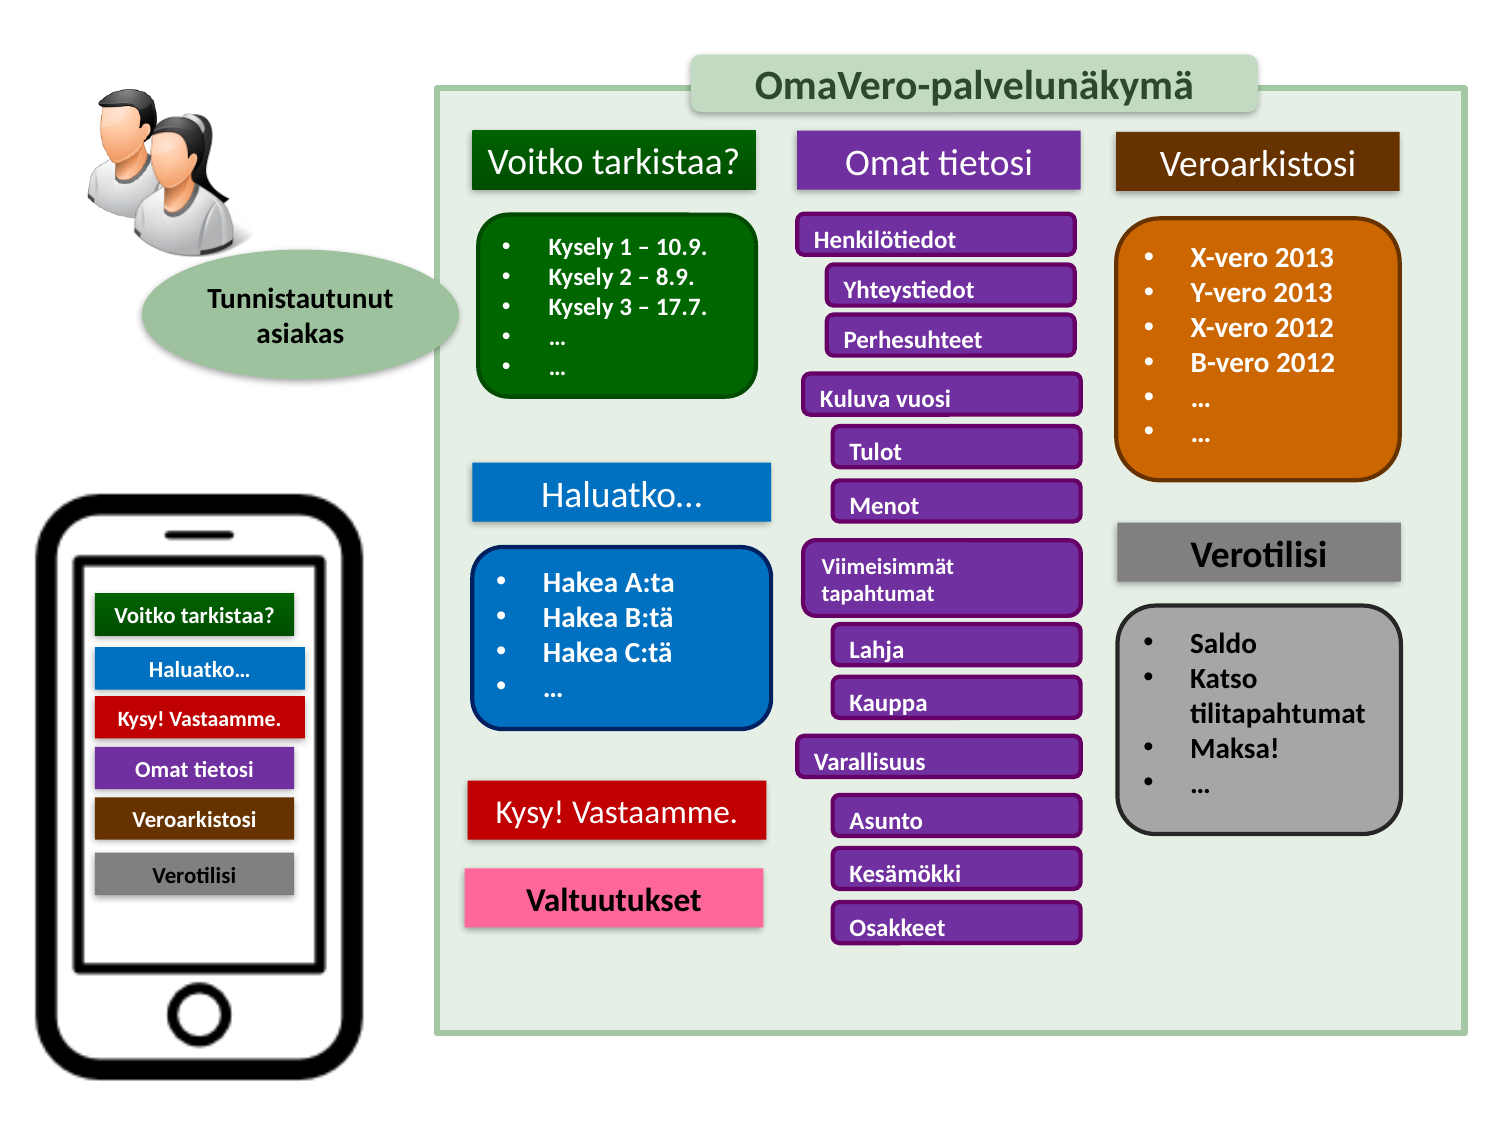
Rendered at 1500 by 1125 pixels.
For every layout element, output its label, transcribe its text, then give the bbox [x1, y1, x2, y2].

picture [0, 484, 513, 1110]
text_box Tunnistautunut asiakas [141, 249, 459, 380]
text_box Verotilisi [1117, 522, 1401, 582]
text_box Kesämökki [830, 845, 1083, 892]
text_box Saldo Katso tilitapahtumat Maksa! … [1115, 603, 1404, 837]
text_box Omat tietosi [797, 130, 1081, 190]
text_box Tulot [830, 423, 1083, 470]
text_box Kysy! Vastaamme. [517, 780, 767, 840]
picture [78, 88, 265, 257]
text_box Veroarkistosi [1116, 131, 1400, 191]
text_box Varallisuus [795, 733, 1083, 780]
text_box Kuluva vuosi [801, 371, 1083, 417]
text_box Lahja [830, 621, 1083, 668]
text_box Valtuutukset [517, 868, 764, 928]
text_box X-vero 2013 Y-vero 2013 X-vero 2012 B-vero 2012 … … [1114, 216, 1402, 483]
text_box Asunto [830, 792, 1083, 839]
text_box Kysely 1 – 10.9. Kysely 2 – 8.9. Kysely 3 – 17.7. … … [476, 212, 759, 399]
text_box Menot [830, 478, 1083, 524]
text_box OmaVero-palvelunäkymä [690, 54, 1258, 113]
text_box Hakea A:ta Hakea B:tä Hakea C:tä … [517, 544, 774, 732]
text_box Yhteystiedot [824, 262, 1077, 308]
text_box Henkilötiedot [795, 211, 1077, 257]
text_box Viimeisimmät tapahtumat [800, 538, 1083, 618]
text_box Kauppa [830, 674, 1083, 721]
text_box [435, 86, 1467, 1035]
text_box Osakkeet [830, 899, 1083, 946]
text_box Haluatko… [472, 462, 772, 522]
text_box Voitko tarkistaa? [472, 130, 756, 190]
text_box Perhesuhteet [824, 312, 1077, 358]
